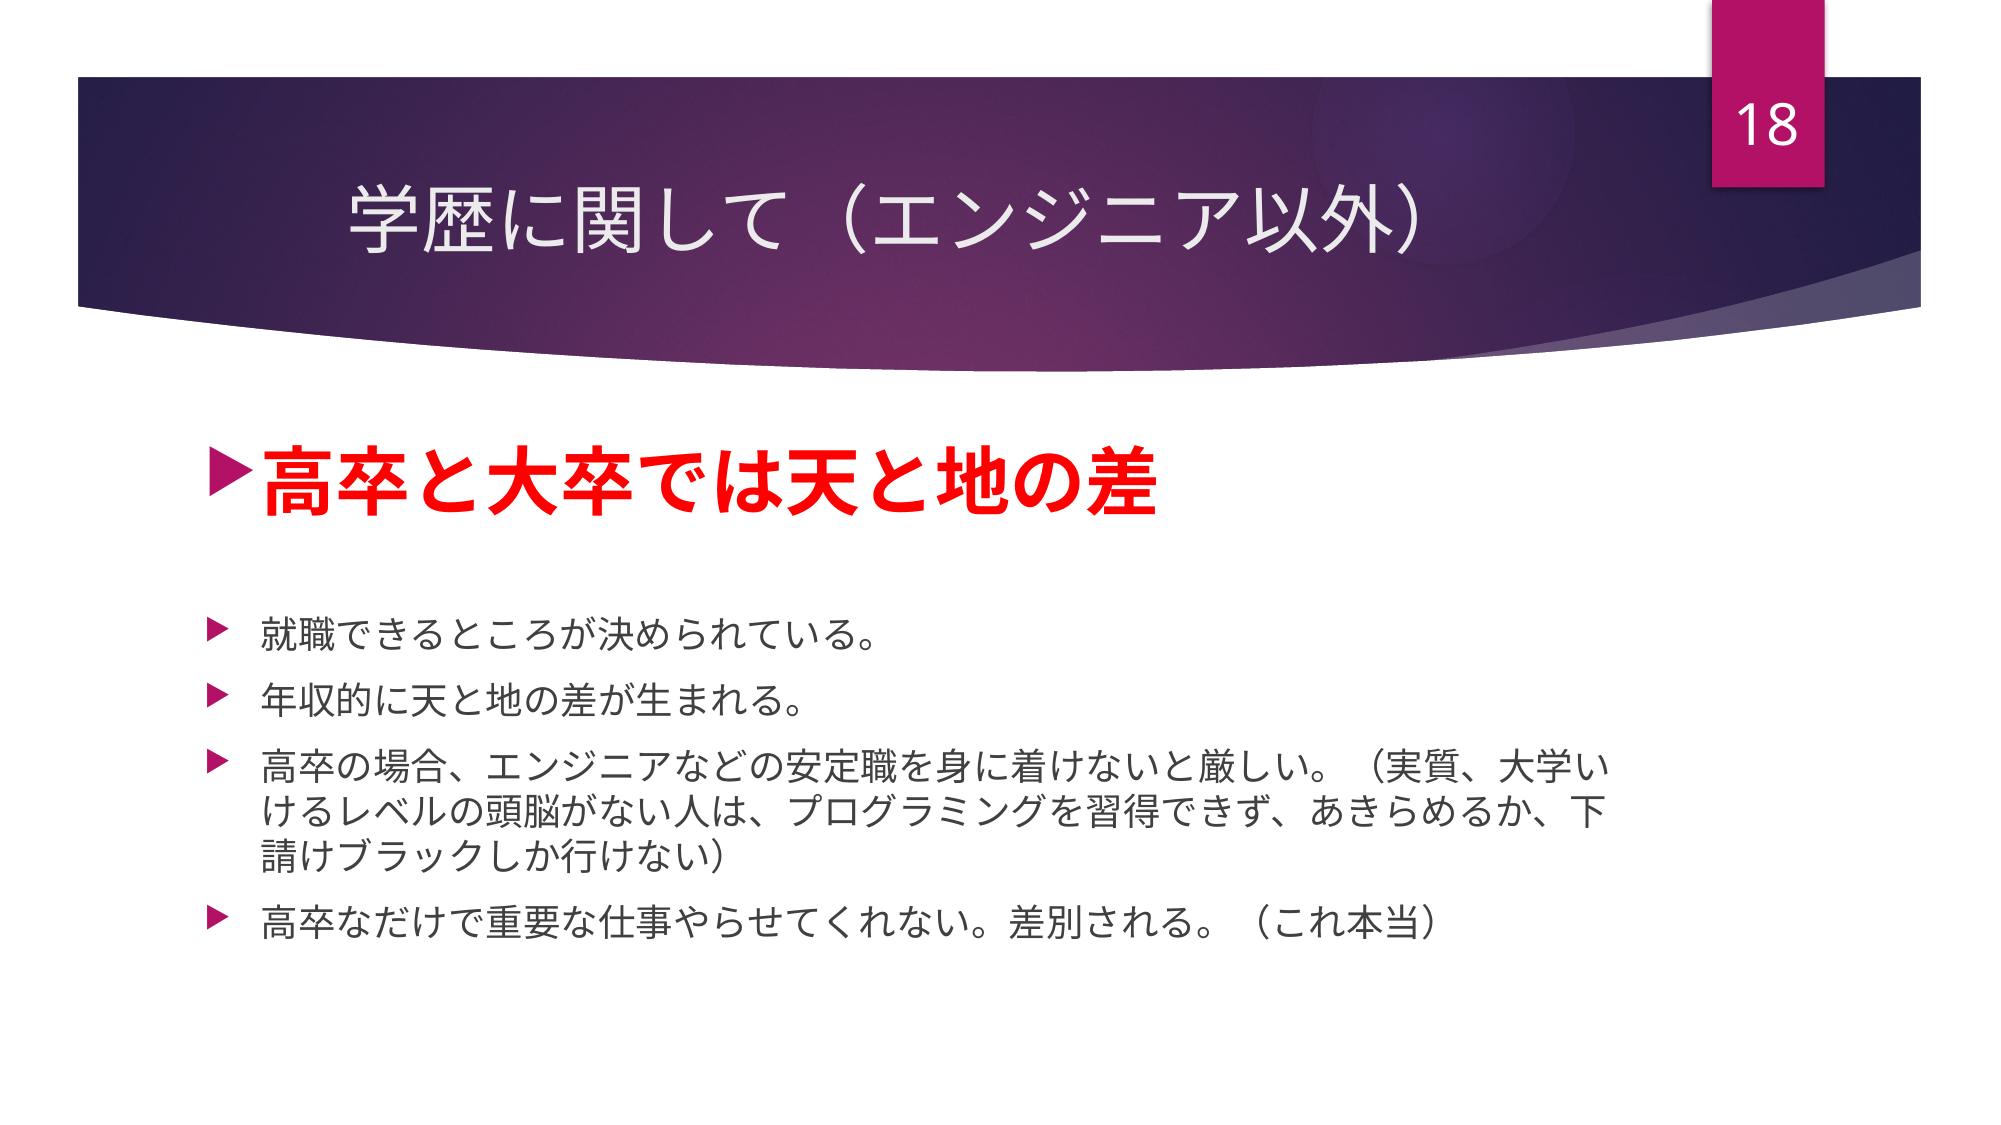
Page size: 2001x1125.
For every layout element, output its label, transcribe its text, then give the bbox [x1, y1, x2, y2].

slide_number 18 [1698, 48, 1836, 175]
list 高卒と大卒では天と地の差 就職できるところが決められている。 年収的に天と地の差が生まれる。 高卒の場合、エンジニアなどの安定職を身に着けないと厳しい。（実質、大学いけるレベルの頭脳がない人は、プログラミングを習得できず、あきらめるか、下請けブラックしか行けない） 高卒なだけで重要な仕事やらせてくれない。差別される。（これ本当） [189, 427, 1638, 988]
title 学歴に関して（エンジニア以外） [189, 159, 1627, 276]
